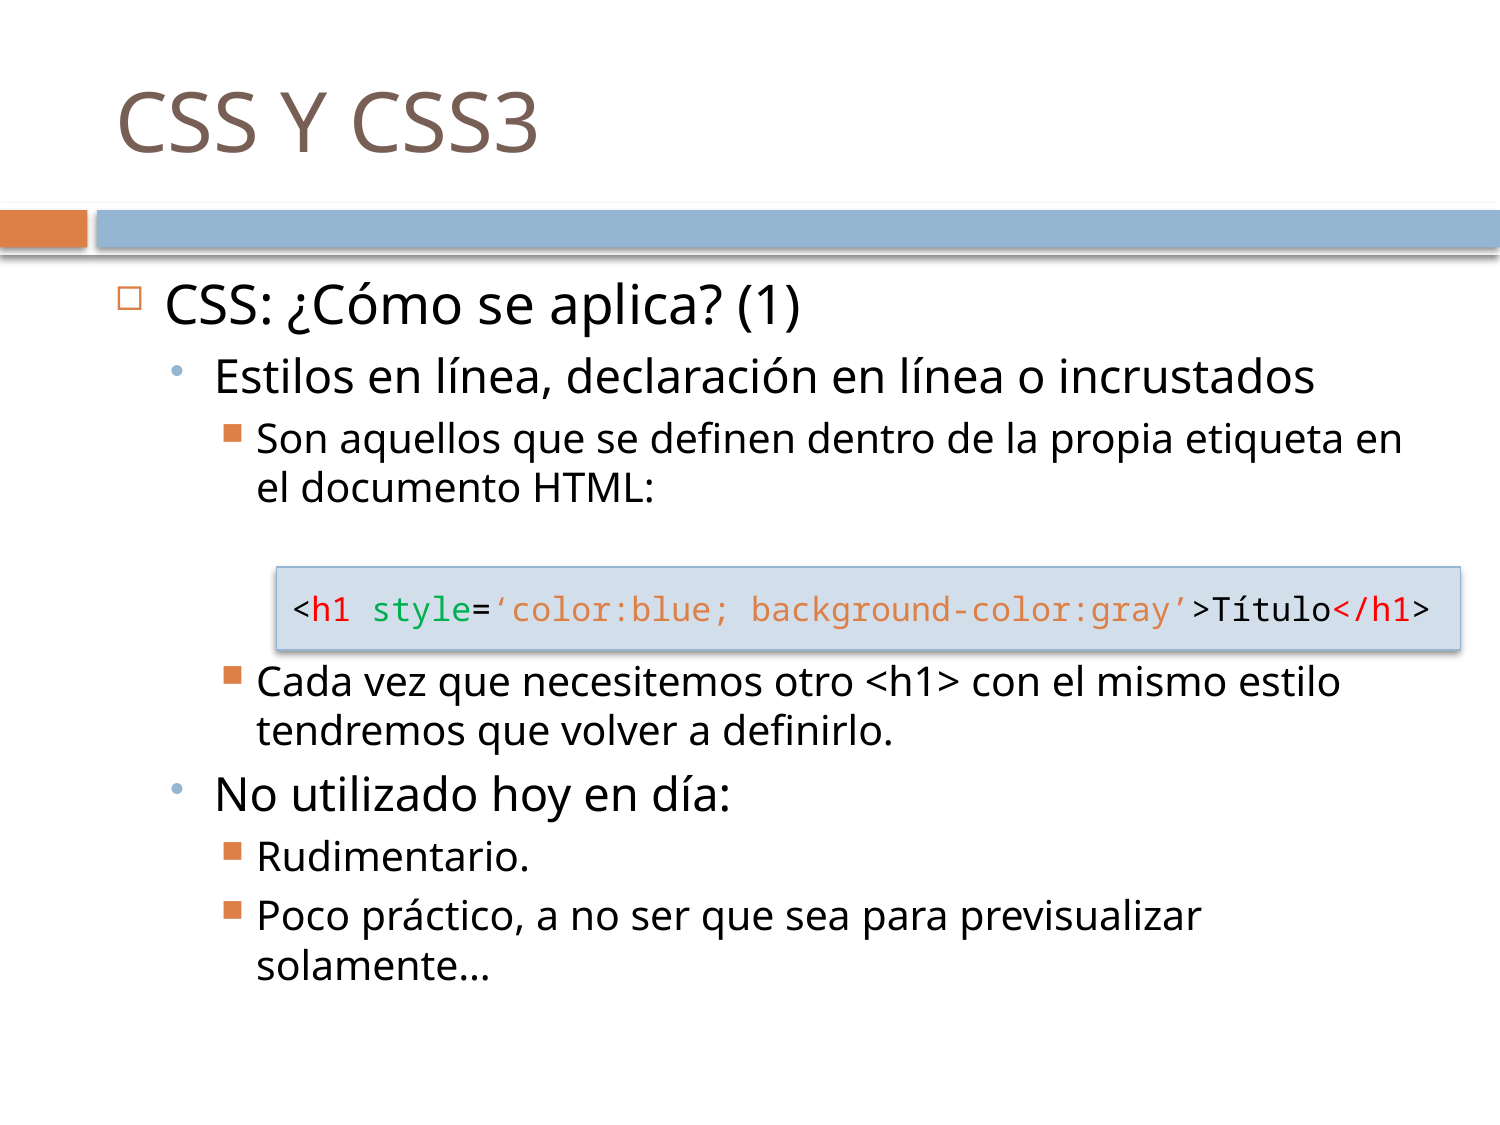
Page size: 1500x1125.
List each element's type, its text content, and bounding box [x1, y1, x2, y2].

title CSS Y CSS3 [100, 37, 1438, 200]
list CSS: ¿Cómo se aplica? (1) Estilos en línea, declaración en línea o incrustados Son aquellos que se definen dentro de la propia etiqueta en el documento HTML: Cada vez que necesitemos otro <h1> con el mismo estilo tendremos que volver a definirlo. No utilizado hoy en día: Rudimentario. Poco práctico, a no ser que sea para previsualizar solamente… [100, 262, 1438, 1000]
text_box <h1 style=‘color:blue; background-color:gray’>Título</h1> [276, 566, 1461, 651]
